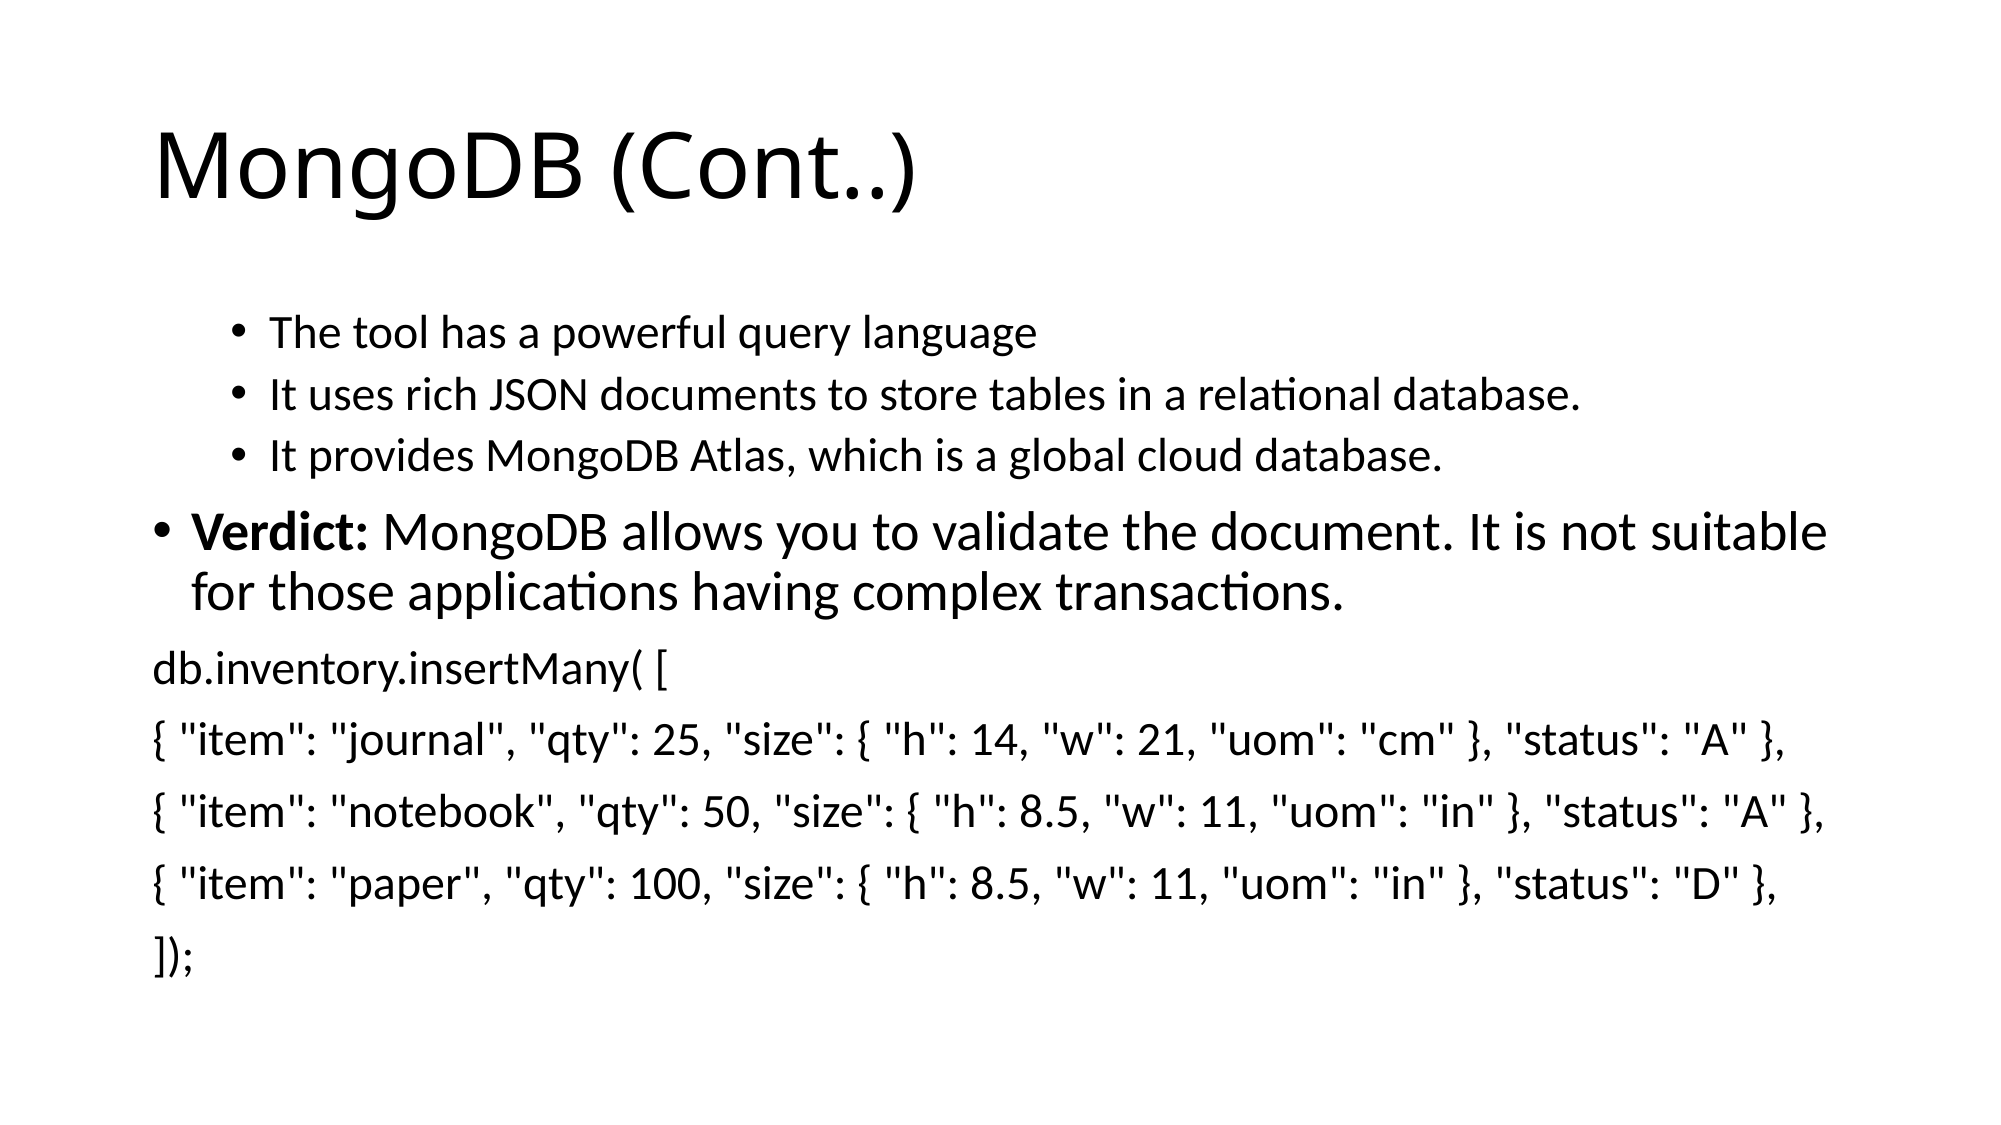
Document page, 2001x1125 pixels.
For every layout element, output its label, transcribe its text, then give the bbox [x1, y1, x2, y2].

list The tool has a powerful query language It uses rich JSON documents to store tables in a relational database. It provides MongoDB Atlas, which is a global cloud database. Verdict: MongoDB allows you to validate the document. It is not suitable for those applications having complex transactions. db.inventory.insertMany( [ { "item": "journal", "qty": 25, "size": { "h": 14, "w": 21, "uom": "cm" }, "status": "A" }, { "item": "notebook", "qty": 50, "size": { "h": 8.5, "w": 11, "uom": "in" }, "status": "A" }, { "item": "paper", "qty": 100, "size": { "h": 8.5, "w": 11, "uom": "in" }, "status": "D" }, ]); [137, 299, 1863, 1014]
title MongoDB (Cont..) [137, 59, 1863, 278]
